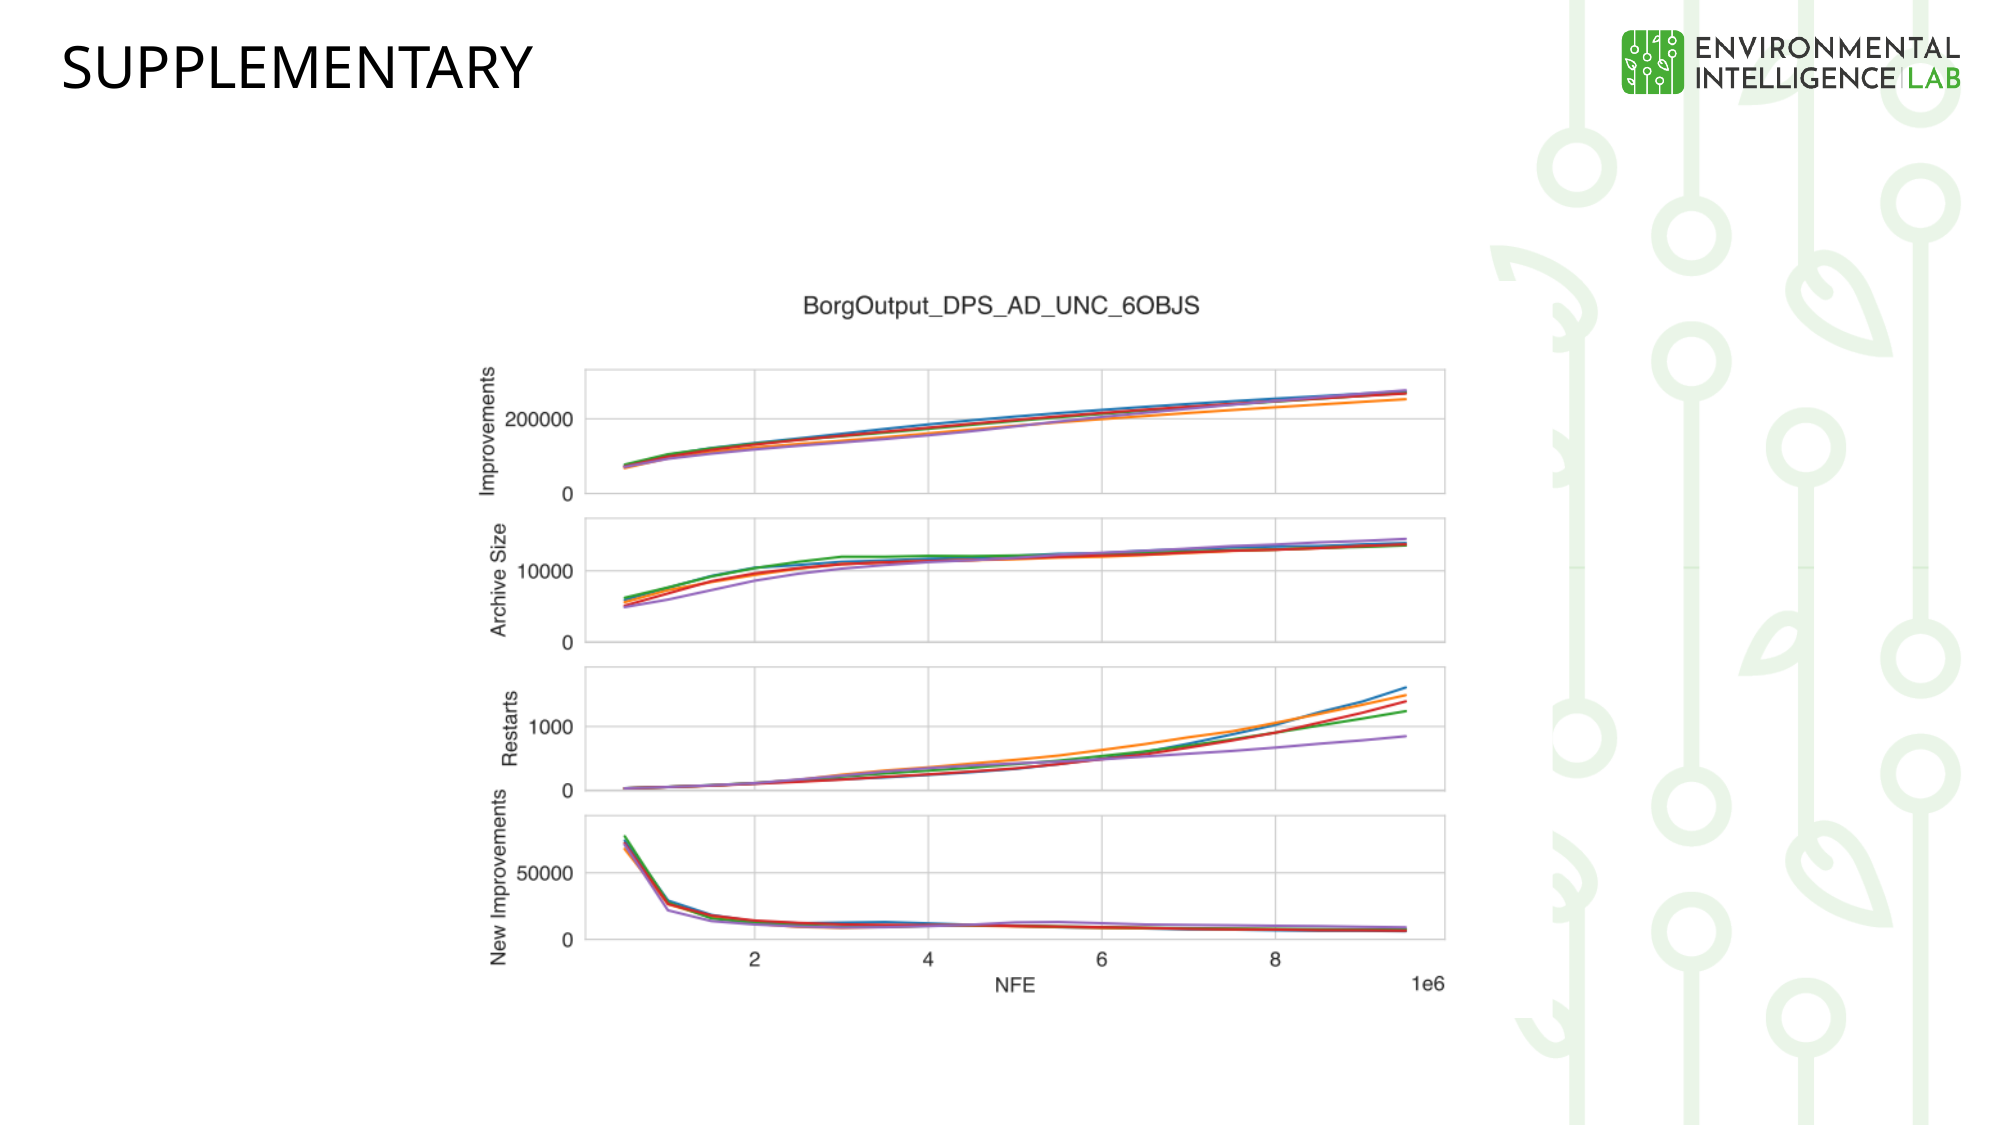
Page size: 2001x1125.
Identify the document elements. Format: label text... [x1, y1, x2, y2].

title SUPPLEMENTARY [46, 30, 1569, 186]
picture [447, 281, 1553, 1019]
picture [1621, 30, 1962, 95]
